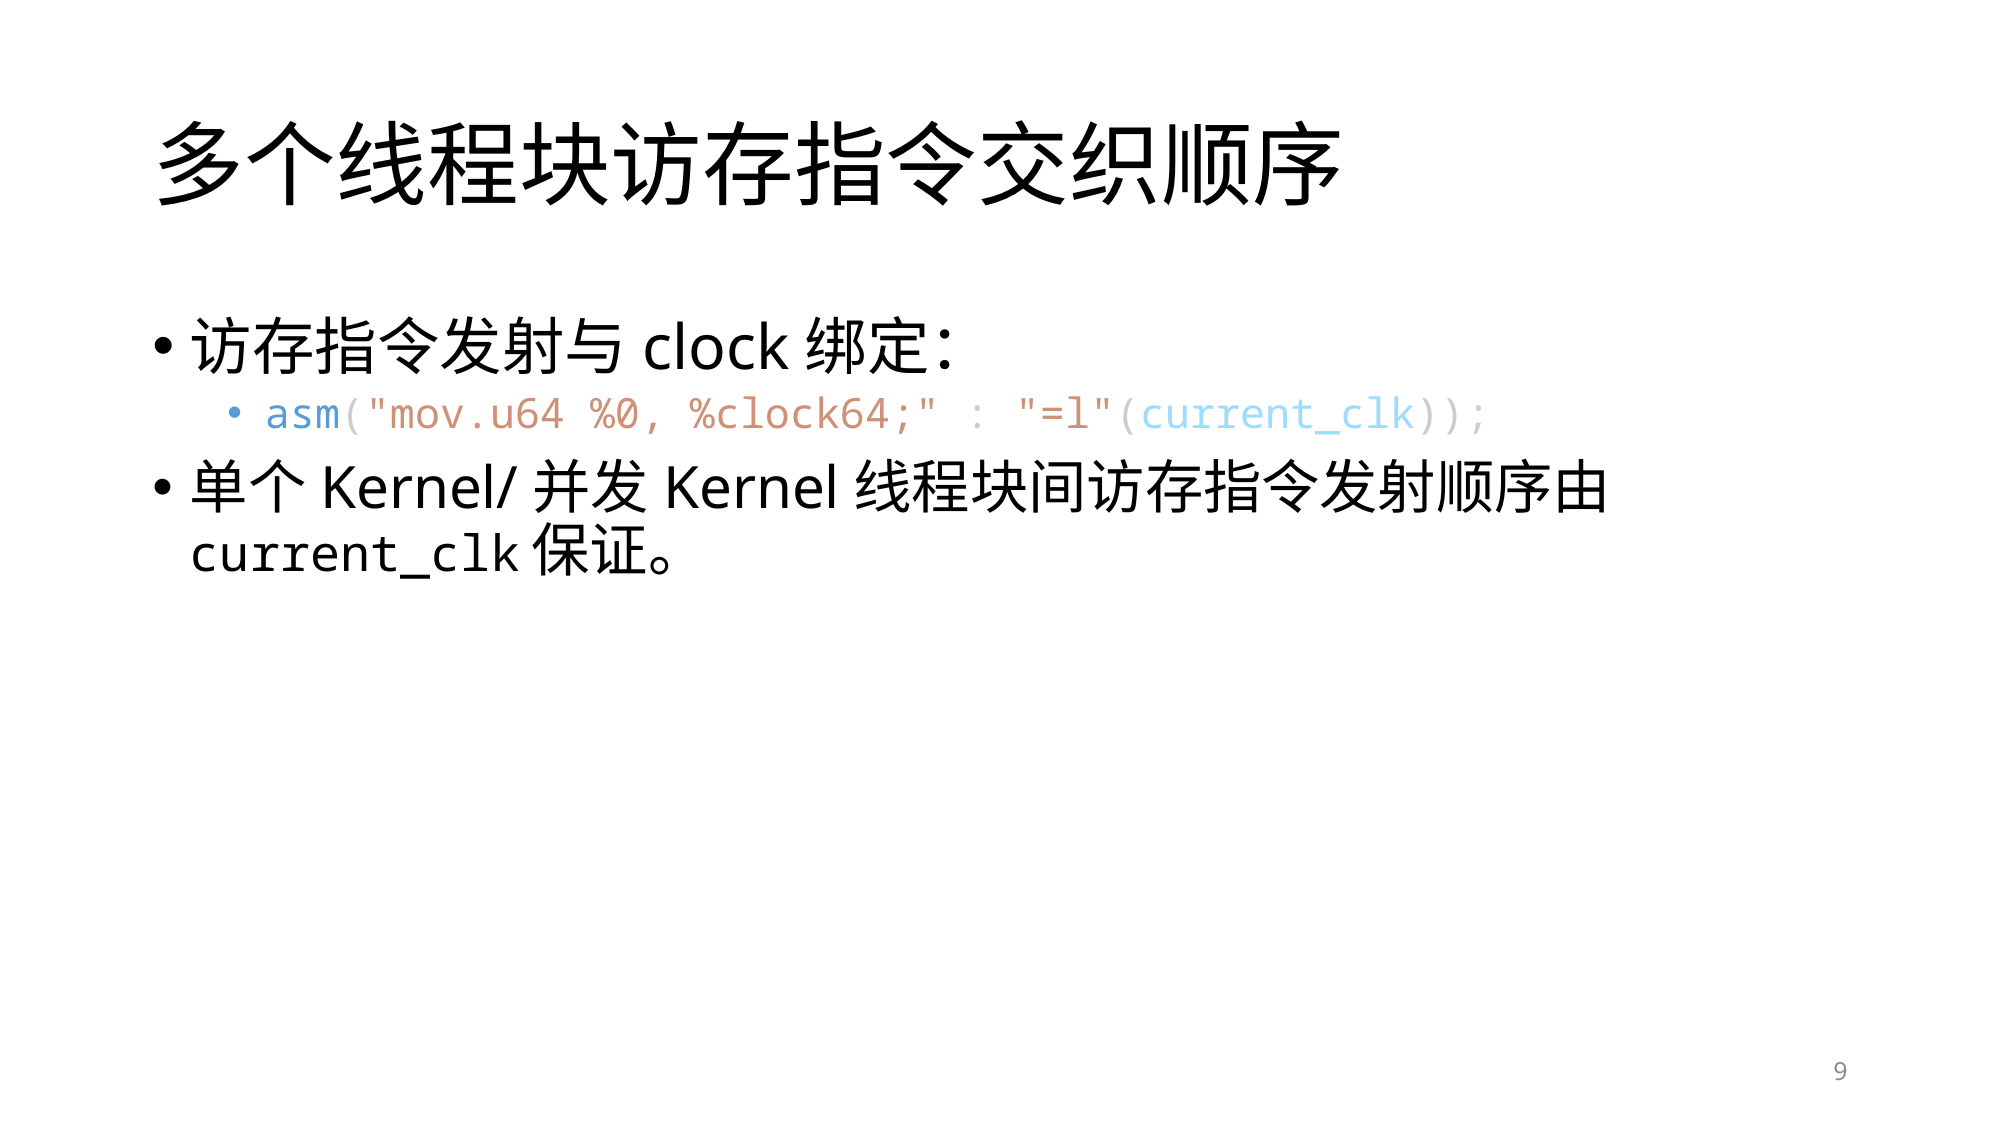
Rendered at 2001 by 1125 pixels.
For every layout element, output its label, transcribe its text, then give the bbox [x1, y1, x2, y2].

title 多个线程块访存指令交织顺序 [137, 59, 1863, 278]
list 访存指令发射与clock绑定： asm("mov.u64 %0, %clock64;" : "=l"(current_clk)); 单个Kernel/并发Kernel线程块间访存指令发射顺序由current_clk保证。 [137, 299, 1863, 1014]
slide_number 9 [1412, 1042, 1863, 1103]
